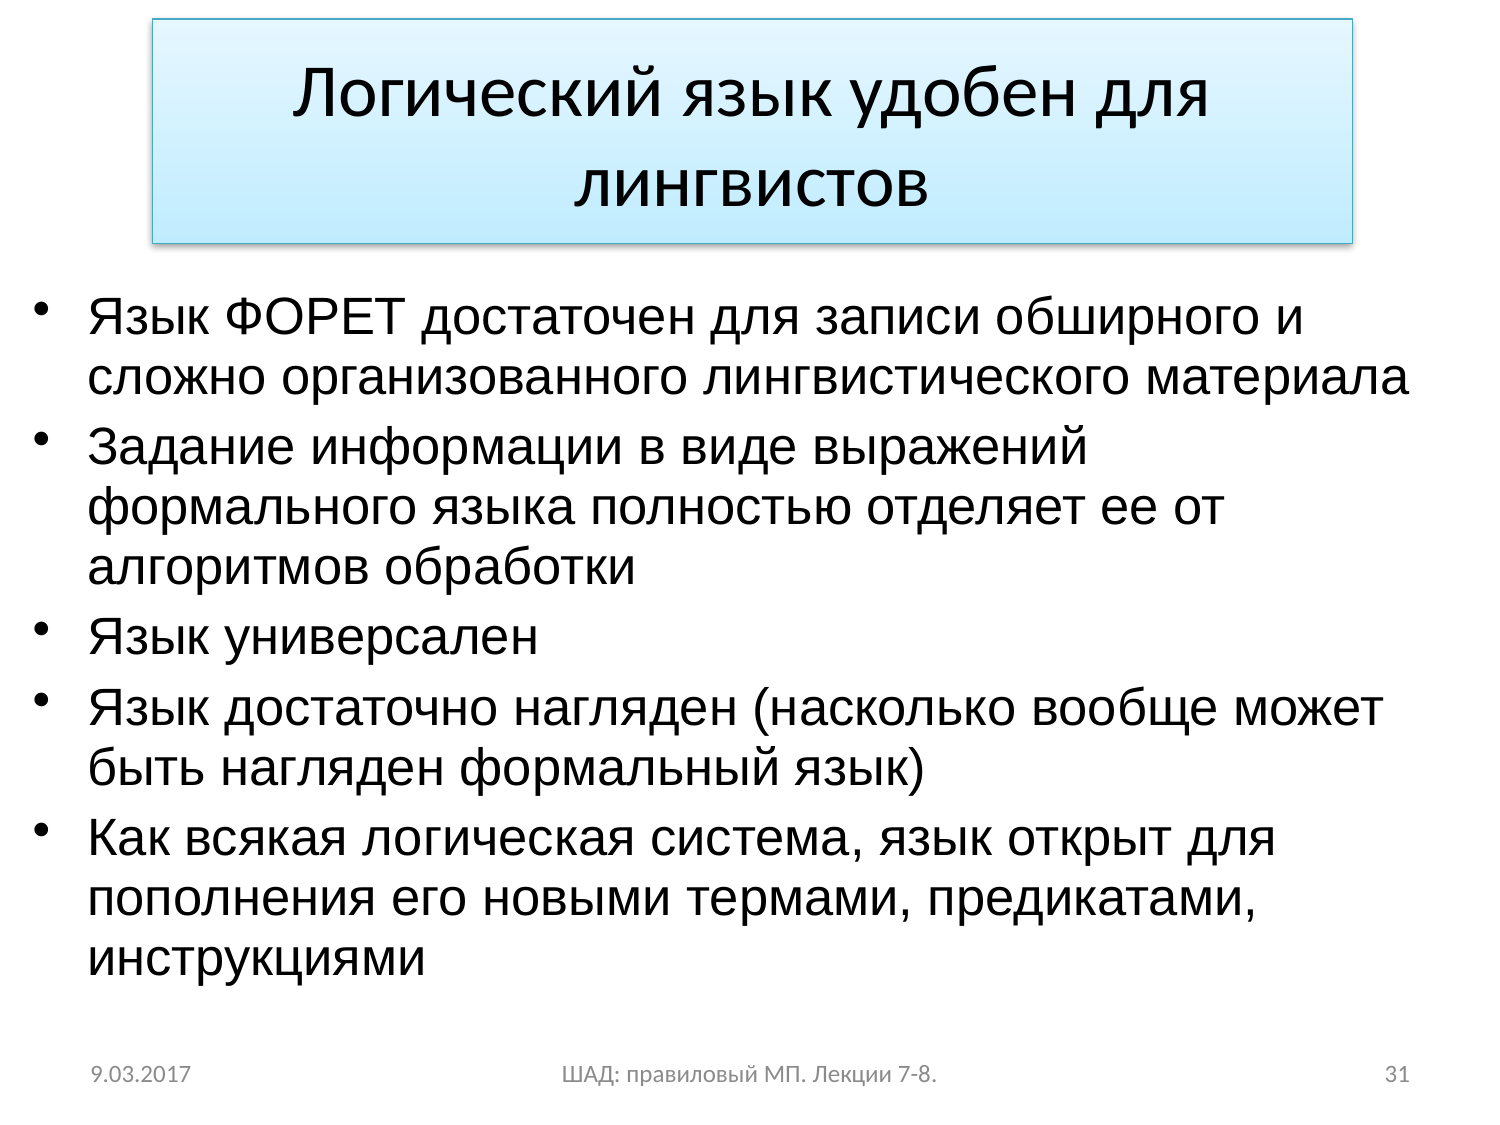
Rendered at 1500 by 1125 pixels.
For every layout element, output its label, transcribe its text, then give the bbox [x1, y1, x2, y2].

footer ШАД: правиловый МП. Лекции 7-8. [512, 1042, 988, 1103]
slide_number 31 [1074, 1042, 1425, 1103]
title Логический язык удобен для лингвистов [152, 18, 1353, 244]
list Язык ФОРЕТ достаточен для записи обширного и сложно организованного лингвистического материала Задание информации в виде выражений формального языка полностью отделяет ее от алгоритмов обработки Язык универсален Язык достаточно нагляден (насколько вообще может быть нагляден формальный язык) Как всякая логическая система, язык открыт для пополнения его новыми термами, предикатами, инструкциями [17, 278, 1436, 1035]
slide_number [75, 1042, 425, 1103]
